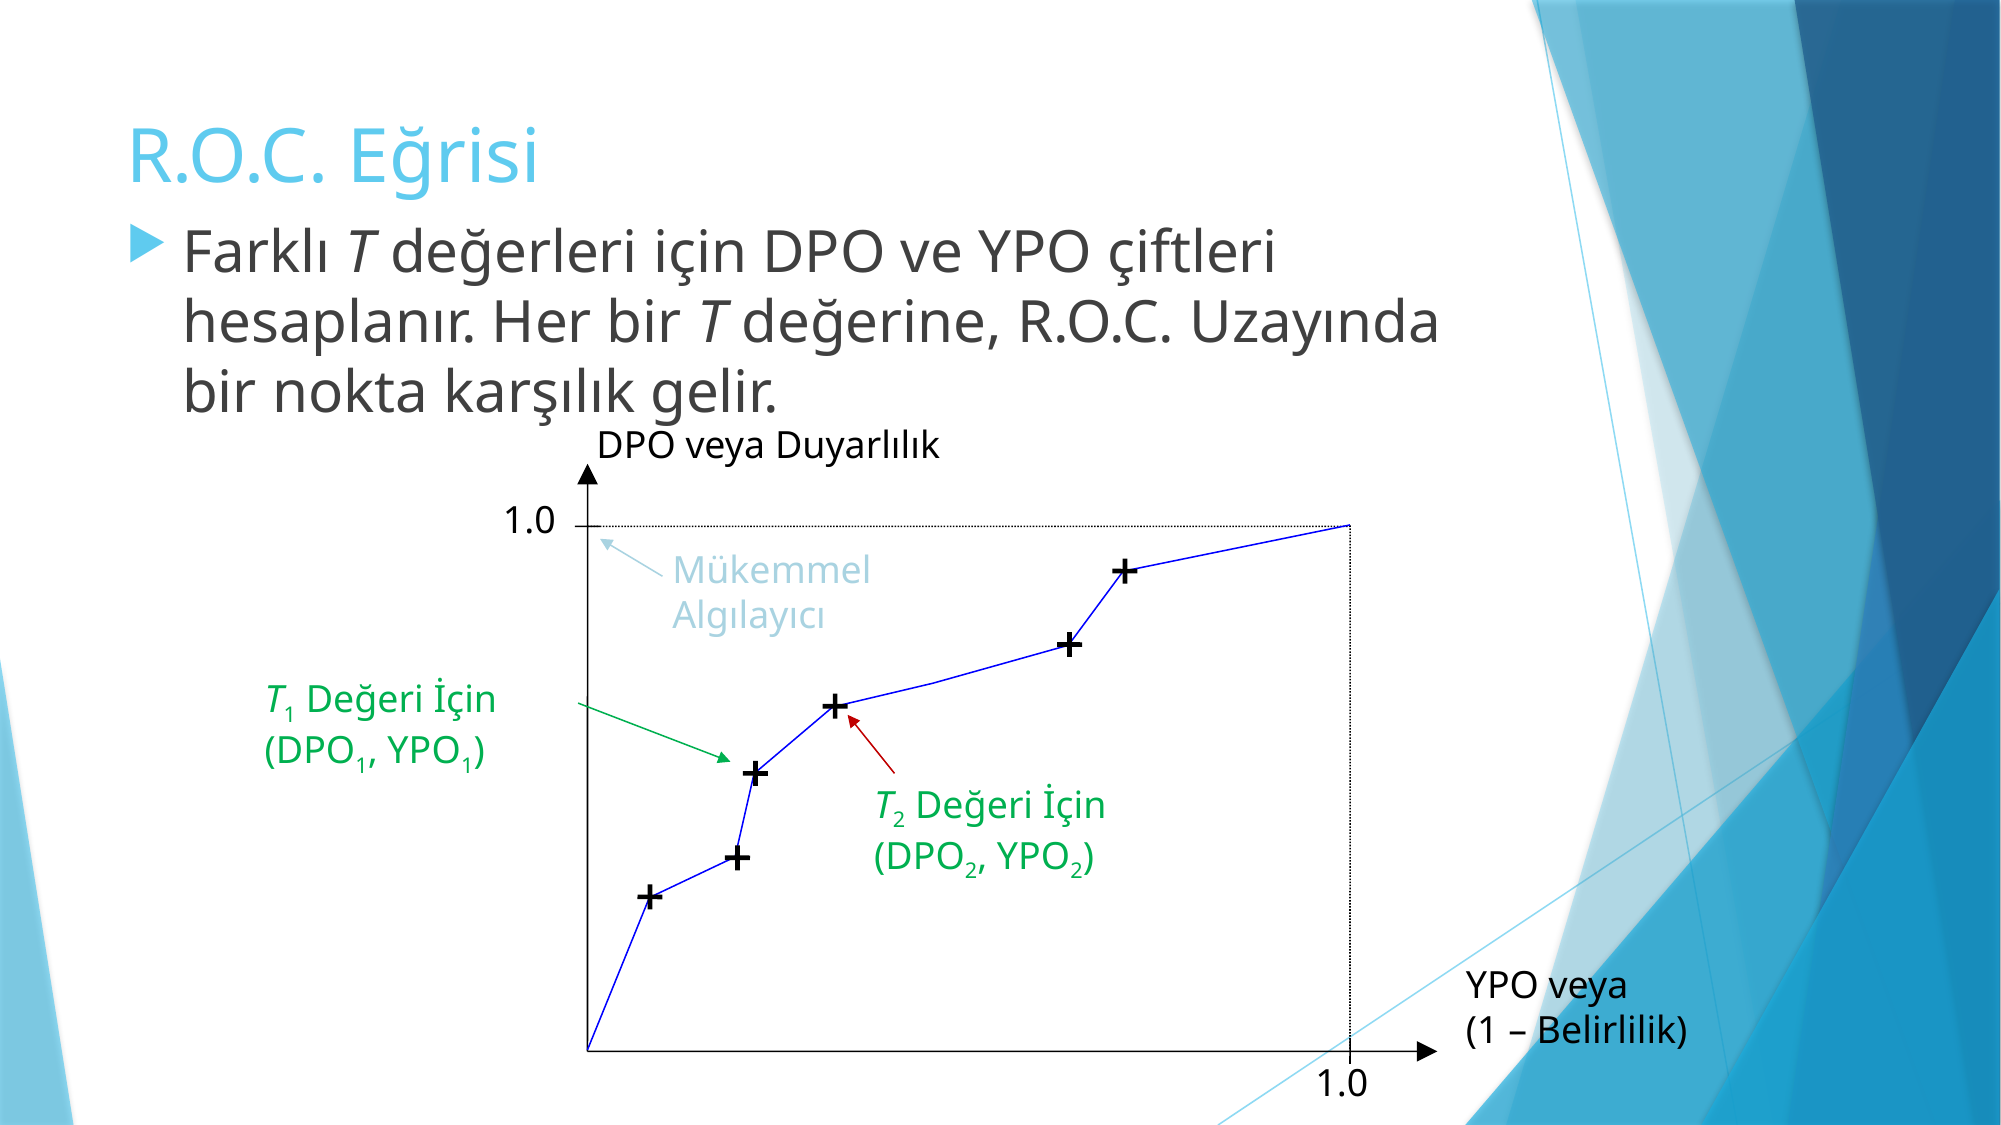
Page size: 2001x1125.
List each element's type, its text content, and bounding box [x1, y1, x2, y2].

text_box [853, 524, 1350, 773]
list Farklı T değerleri için DPO ve YPO çiftleri hesaplanır. Her bir T değerine, R.O.C. Uzayında bir nokta karşılık gelir. [111, 207, 1522, 844]
text_box 1.0 [1300, 1051, 1384, 1111]
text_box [636, 883, 663, 910]
text_box [600, 538, 657, 574]
text_box [850, 717, 895, 774]
text_box 1.0 [488, 488, 571, 549]
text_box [822, 693, 849, 720]
text_box Mükemmel Algılayıcı [657, 538, 897, 644]
text_box [587, 720, 893, 1050]
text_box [1056, 631, 1083, 658]
text_box [578, 703, 731, 764]
text_box DPO veya Duyarlılık [581, 413, 966, 474]
title R.O.C. Eğrisi [111, 99, 1522, 207]
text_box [1111, 558, 1138, 585]
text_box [742, 760, 769, 787]
text_box T1 Değeri İçin (DPO1, YPO1) [249, 667, 614, 785]
text_box YPO veya (1 – Belirlilik) [1451, 953, 1703, 1059]
text_box [1384, 1041, 1438, 1062]
text_box T2 Değeri İçin (DPO2, YPO2) [859, 773, 1223, 891]
text_box [577, 474, 598, 526]
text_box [724, 844, 751, 871]
